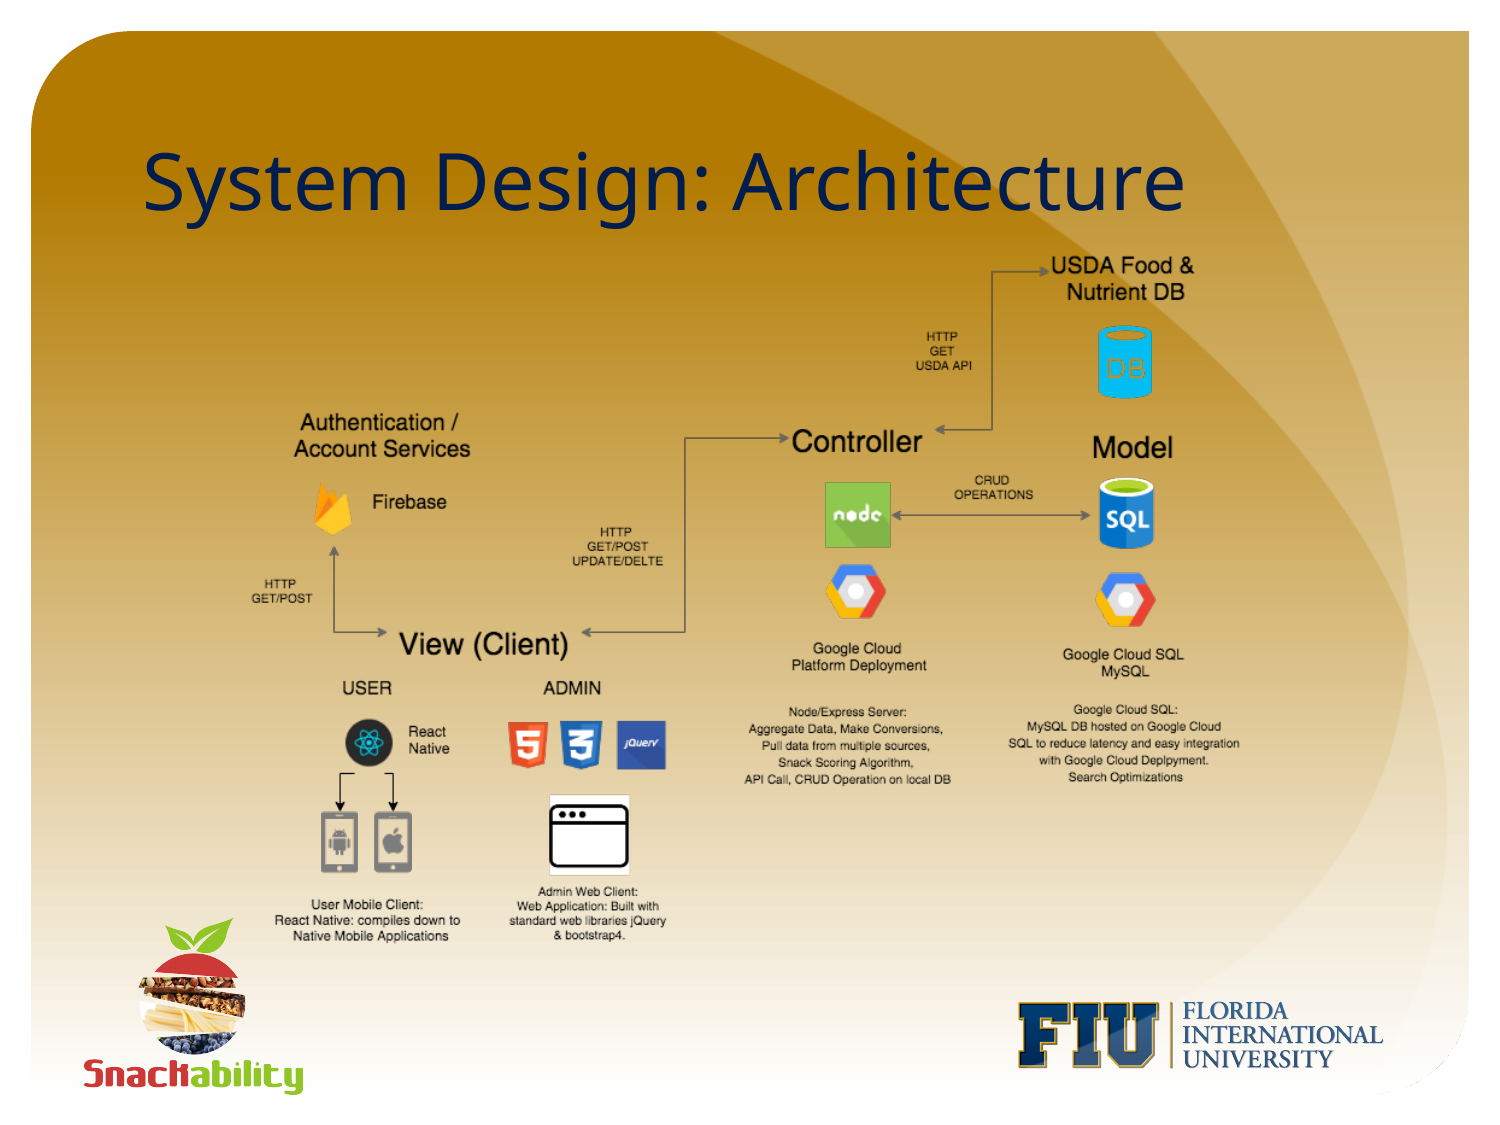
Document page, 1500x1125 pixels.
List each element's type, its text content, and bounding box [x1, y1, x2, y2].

title System Design: Architecture [127, 62, 1372, 234]
picture [24, 30, 1473, 1095]
